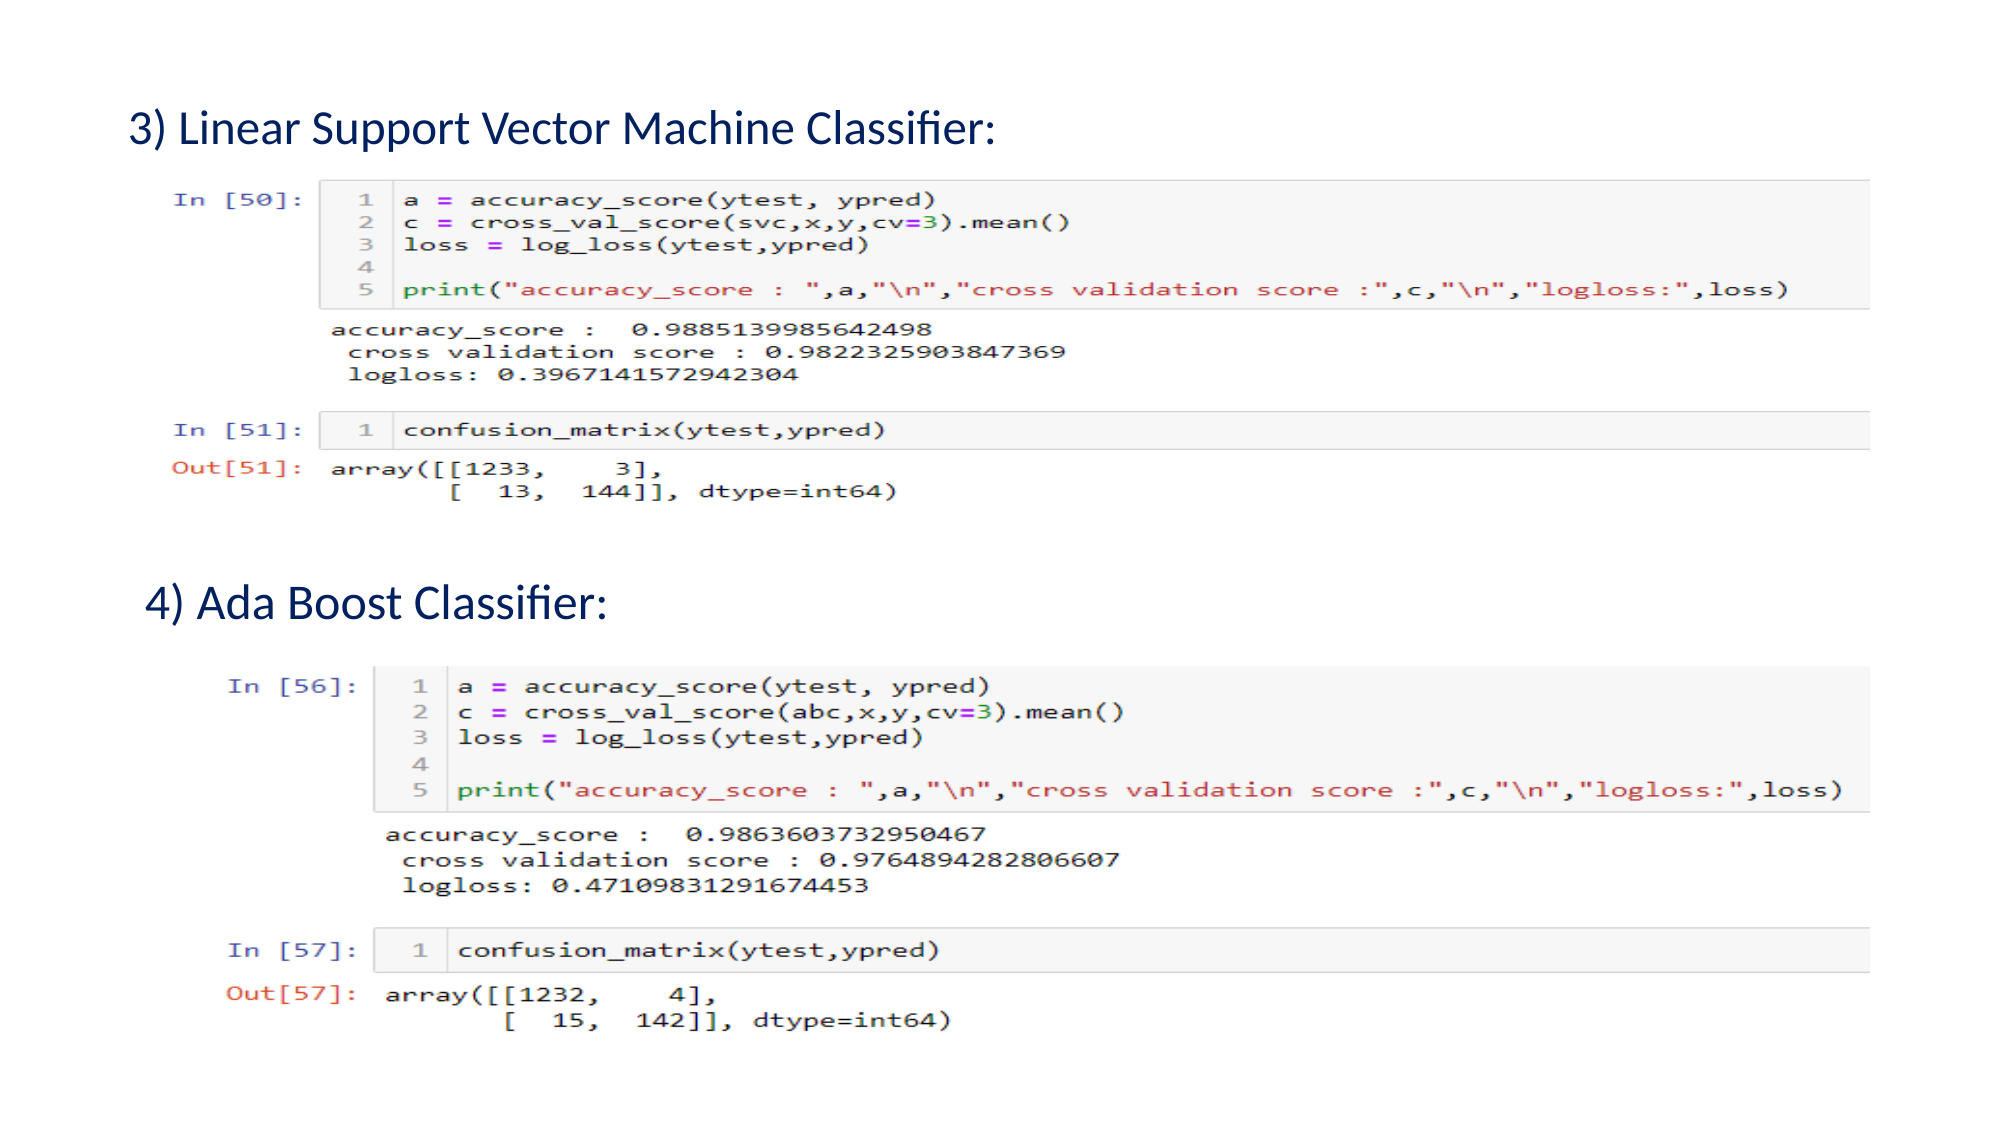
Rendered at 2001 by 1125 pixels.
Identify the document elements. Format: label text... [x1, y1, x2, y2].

title 3) Linear Support Vector Machine Classifier: [112, 94, 1870, 222]
picture [194, 666, 1870, 1050]
picture [130, 175, 1870, 515]
text_box 4) Ada Boost Classifier: [130, 557, 1870, 637]
